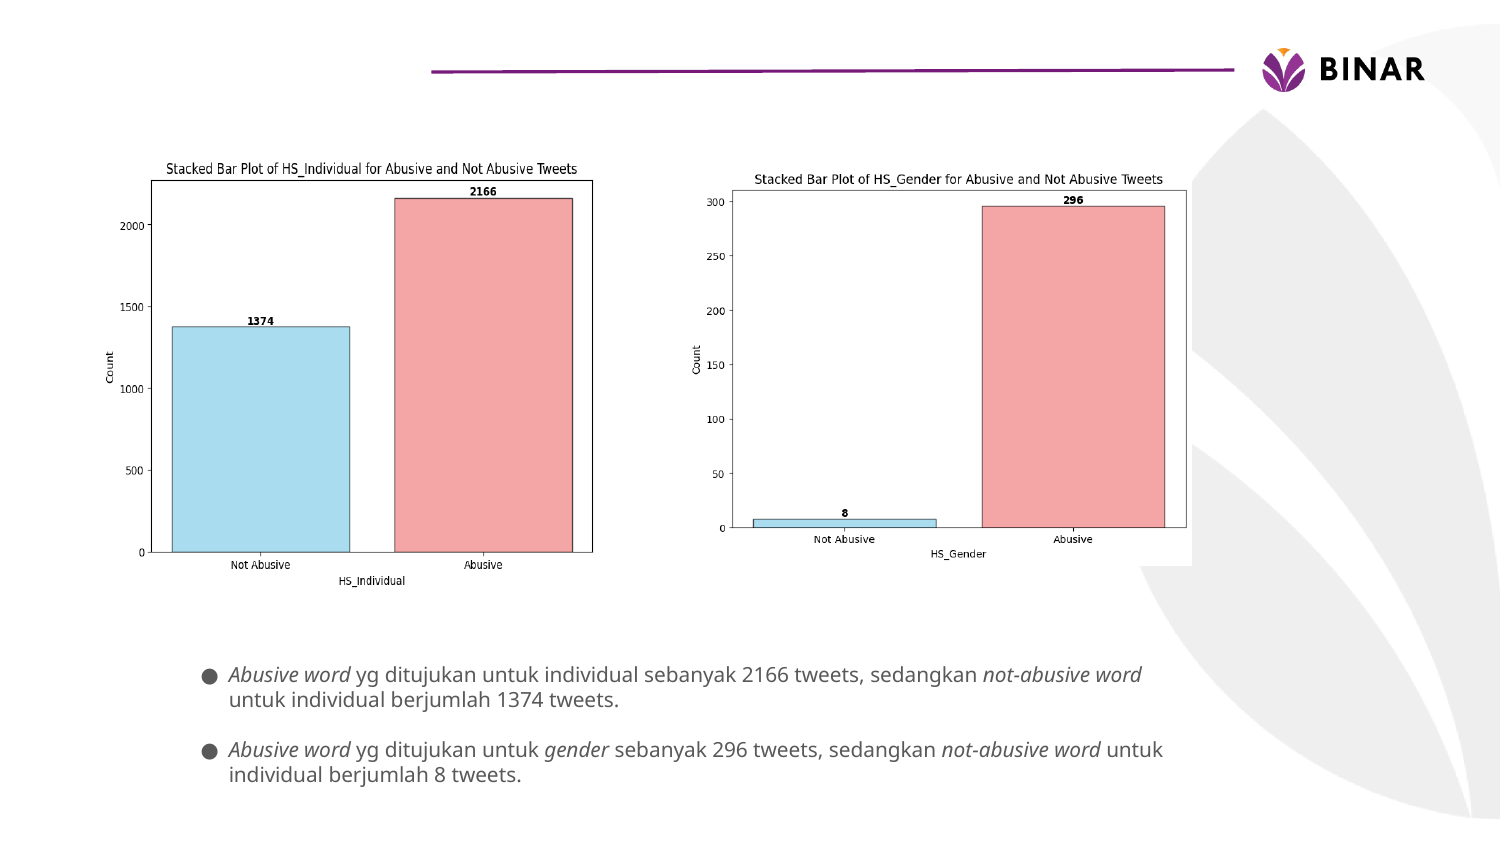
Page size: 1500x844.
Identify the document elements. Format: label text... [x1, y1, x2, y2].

picture [683, 24, 1500, 819]
text_box Abusive word yg ditujukan untuk individual sebanyak 2166 tweets, sedangkan not-abusive word untuk individual berjumlah 1374 tweets. Abusive word yg ditujukan untuk gender sebanyak 296 tweets, sedangkan not-abusive word untuk individual berjumlah 8 tweets. [185, 647, 1105, 761]
text_box [79, 87, 1105, 819]
title Pengantar [51, 23, 485, 118]
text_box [431, 69, 1235, 73]
picture [98, 154, 600, 595]
